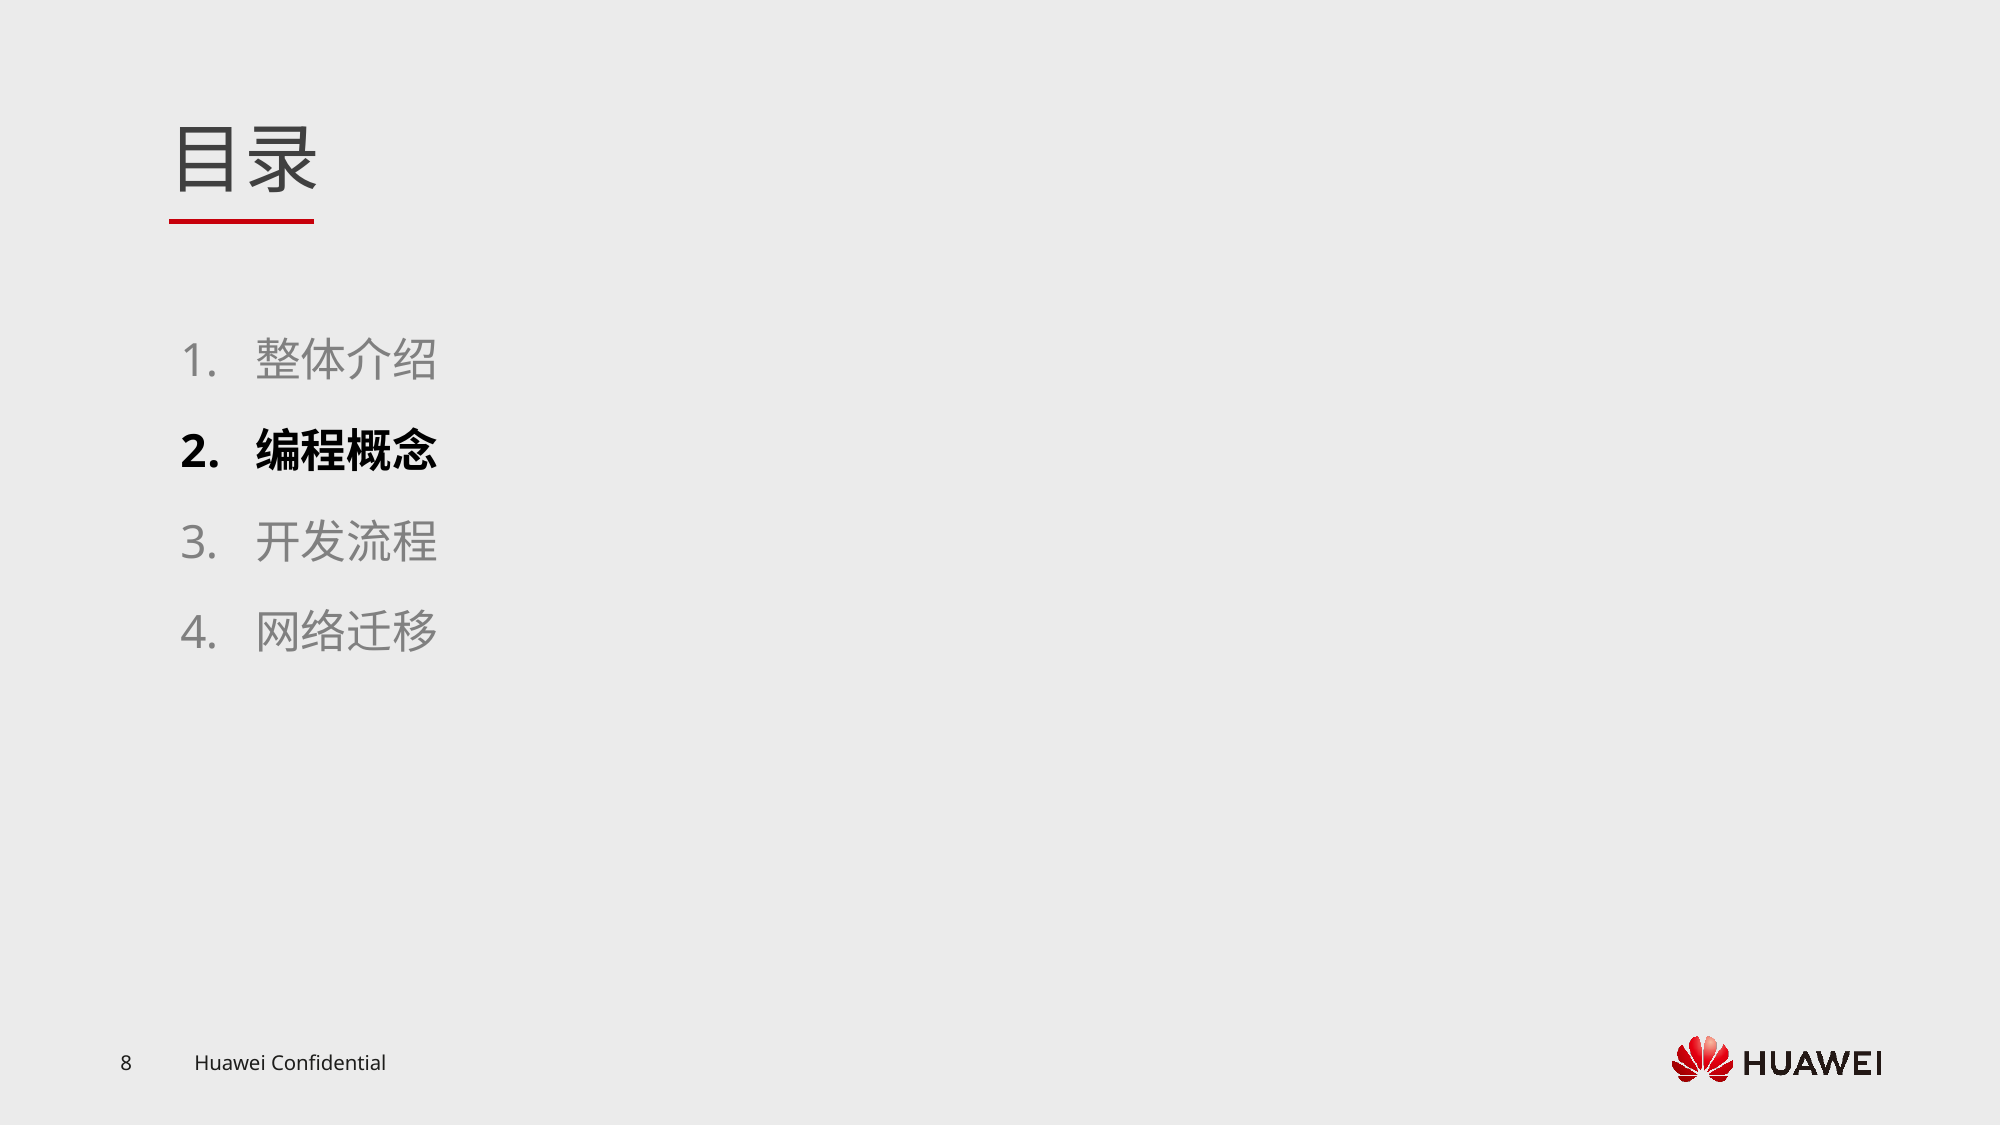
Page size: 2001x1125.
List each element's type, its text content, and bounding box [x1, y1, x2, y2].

picture [1672, 1036, 1881, 1082]
list 整体介绍 编程概念 开发流程 网络迁移 [166, 302, 1834, 971]
